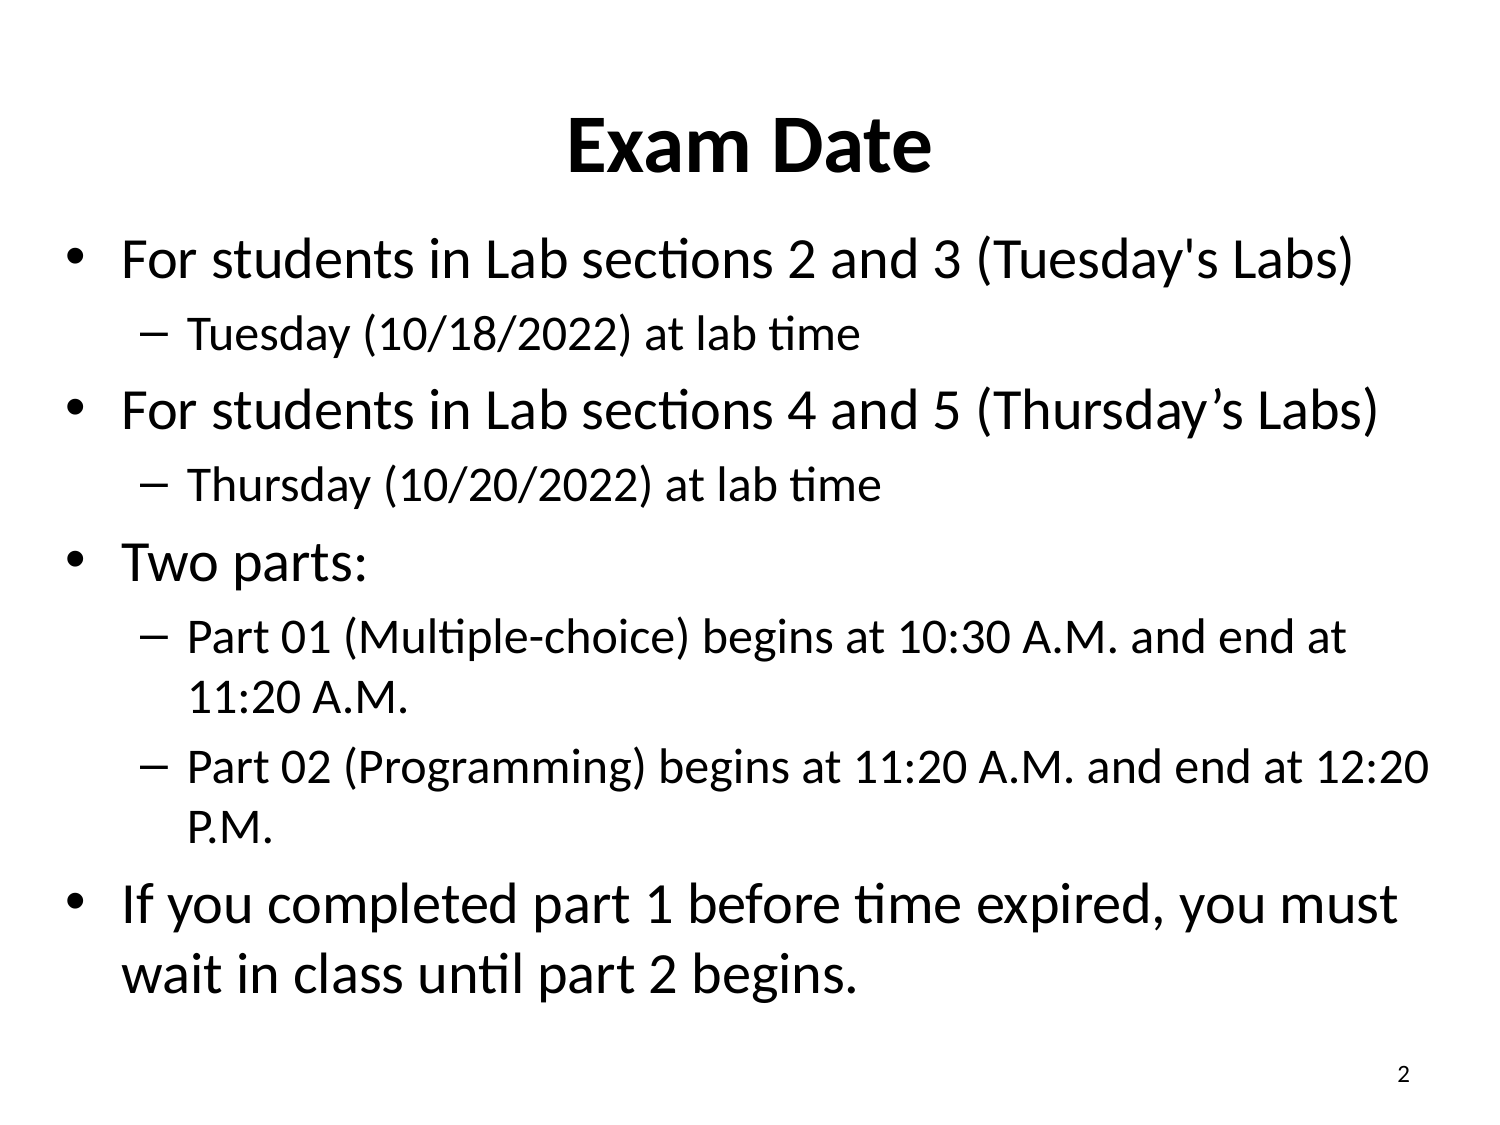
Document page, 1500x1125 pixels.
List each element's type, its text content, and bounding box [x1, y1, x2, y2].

slide_number 2 [1074, 1042, 1425, 1103]
list For students in Lab sections 2 and 3 (Tuesday's Labs) Tuesday (10/18/2022) at lab time For students in Lab sections 4 and 5 (Thursday’s Labs) Thursday (10/20/2022) at lab time Two parts: Part 01 (Multiple-choice) begins at 10:30 A.M. and end at 11:20 A.M. Part 02 (Programming) begins at 11:20 A.M. and end at 12:20 P.M. If you completed part 1 before time expired, you must wait in class until part 2 begins. [50, 212, 1450, 955]
title Exam Date [75, 45, 1425, 212]
